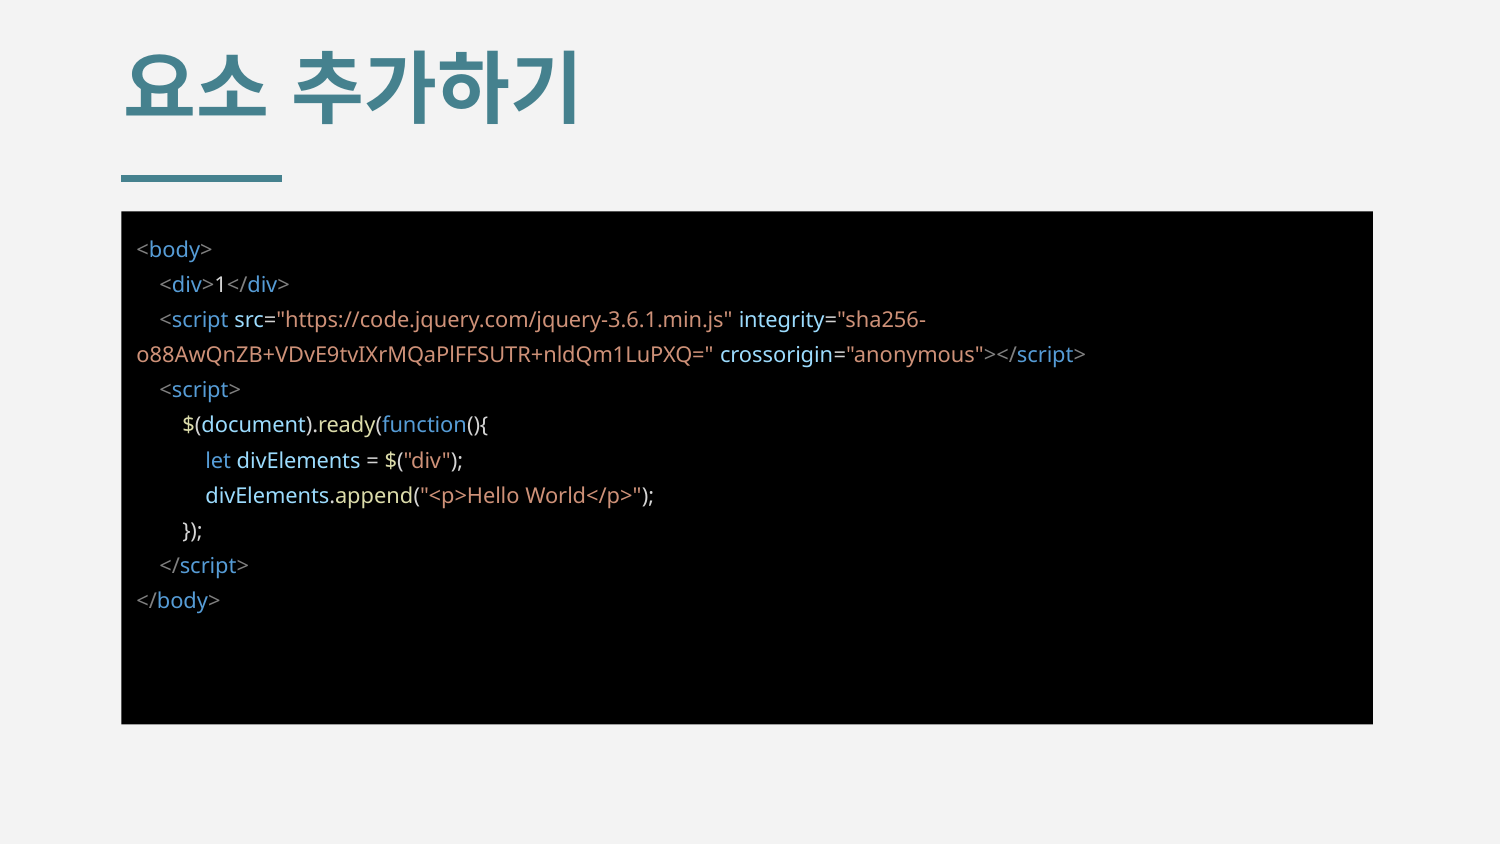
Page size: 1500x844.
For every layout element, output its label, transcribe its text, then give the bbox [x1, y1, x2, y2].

title 요소 추가하기 [108, 23, 1235, 149]
list <body> <div>1</div> <script src="https://code.jquery.com/jquery-3.6.1.min.js" integrity="sha256-o88AwQnZB+VDvE9tvIXrMQaPlFFSUTR+nldQm1LuPXQ=" crossorigin="anonymous"></script> <script> $(document).ready(function(){ let divElements = $("div"); divElements.append("<p>Hello World</p>"); }); </script> </body> [121, 211, 1373, 725]
